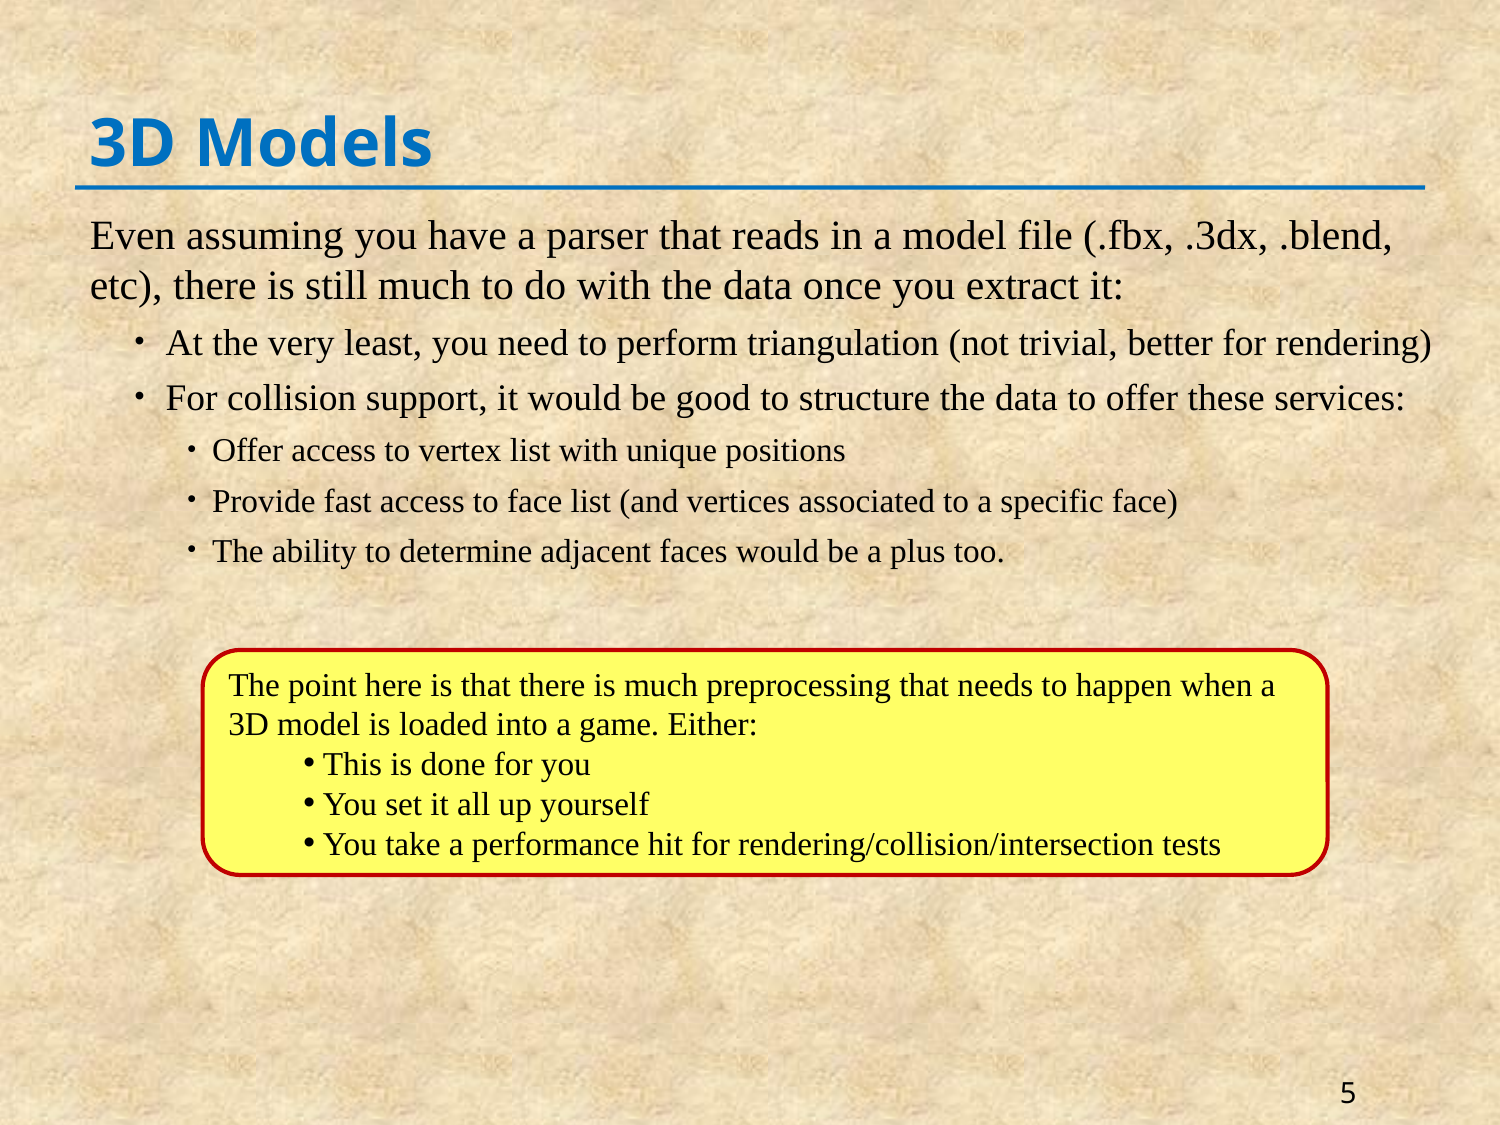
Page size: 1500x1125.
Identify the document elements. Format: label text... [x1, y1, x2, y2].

title 3D Models [75, 24, 1488, 188]
text_box The point here is that there is much preprocessing that needs to happen when a 3D model is loaded into a game. Either: This is done for you You set it all up yourself You take a performance hit for rendering/collision/intersection tests [201, 648, 1330, 877]
slide_number 5 [1325, 1066, 1425, 1125]
list Even assuming you have a parser that reads in a model file (.fbx, .3dx, .blend, etc), there is still much to do with the data once you extract it: At the very least, you need to perform triangulation (not trivial, better for rendering) For collision support, it would be good to structure the data to offer these services: Offer access to vertex list with unique positions Provide fast access to face list (and vertices associated to a specific face) The ability to determine adjacent faces would be a plus too. [75, 200, 1488, 1063]
picture [0, 0, 1500, 1125]
